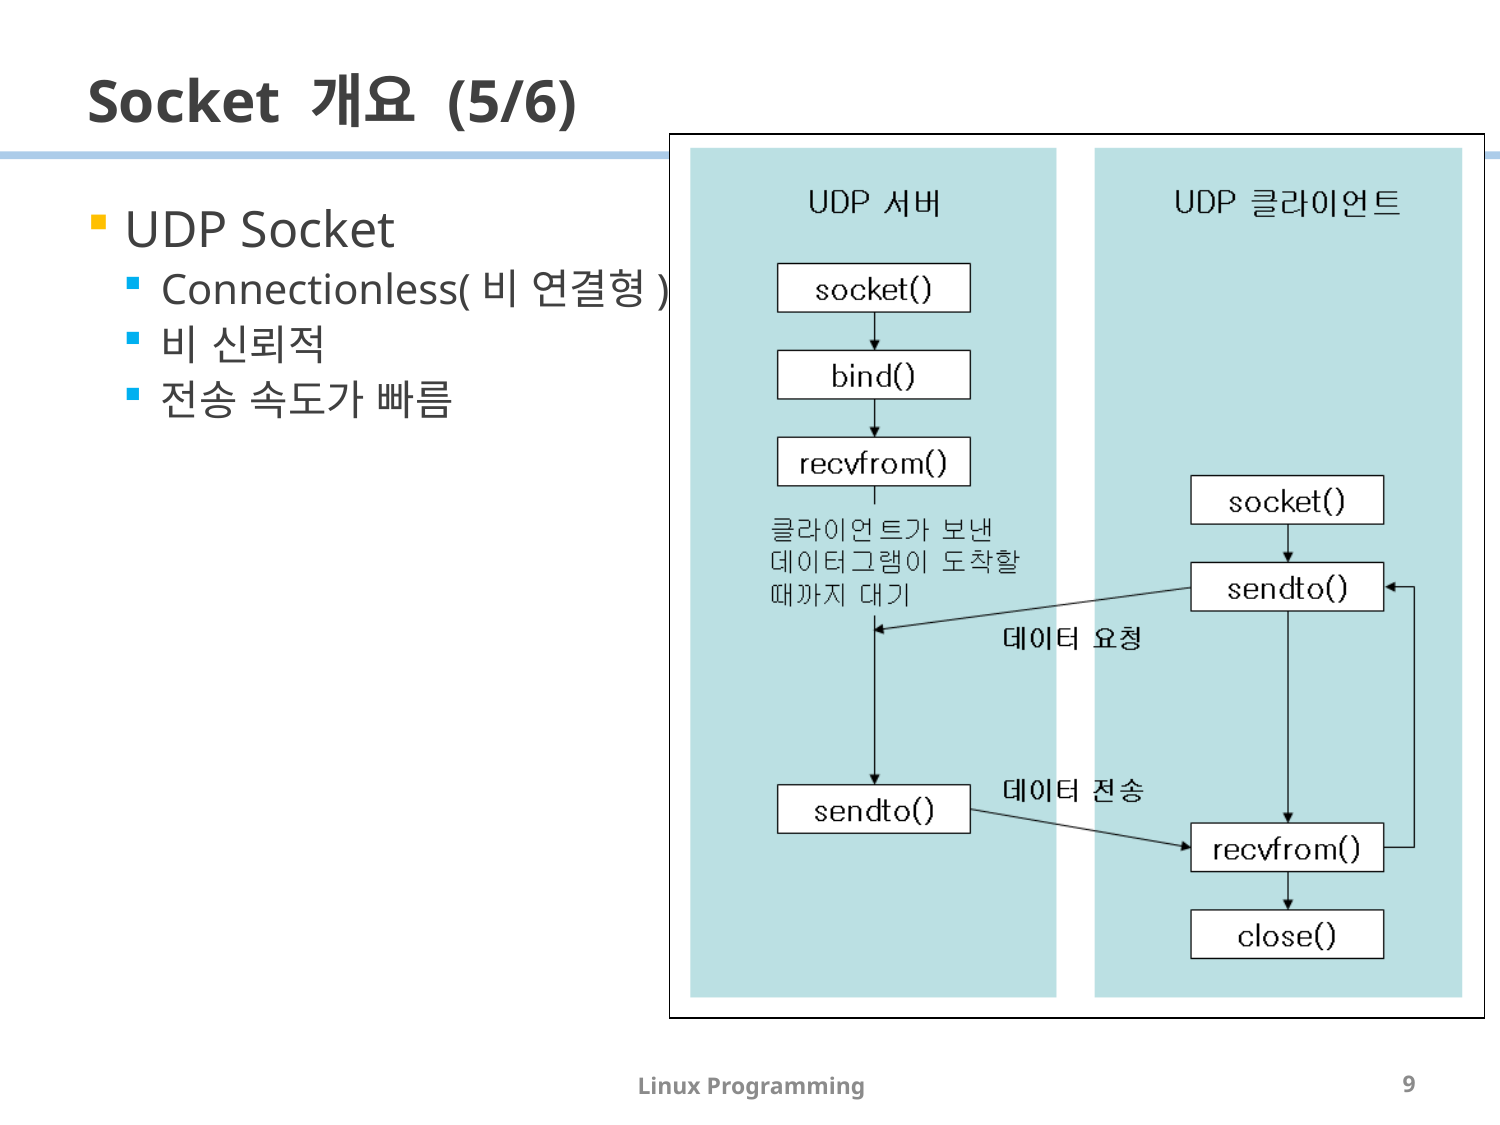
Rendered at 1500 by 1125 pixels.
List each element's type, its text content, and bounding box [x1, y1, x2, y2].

picture [670, 134, 1484, 1018]
list UDP Socket Connectionless(비 연결형) 비 신뢰적 전송 속도가 빠름 [72, 196, 1431, 1053]
footer Linux Programming [498, 1067, 1005, 1103]
title Socket 개요 (5/6) [72, 22, 1431, 144]
slide_number 9 [1093, 1067, 1431, 1103]
